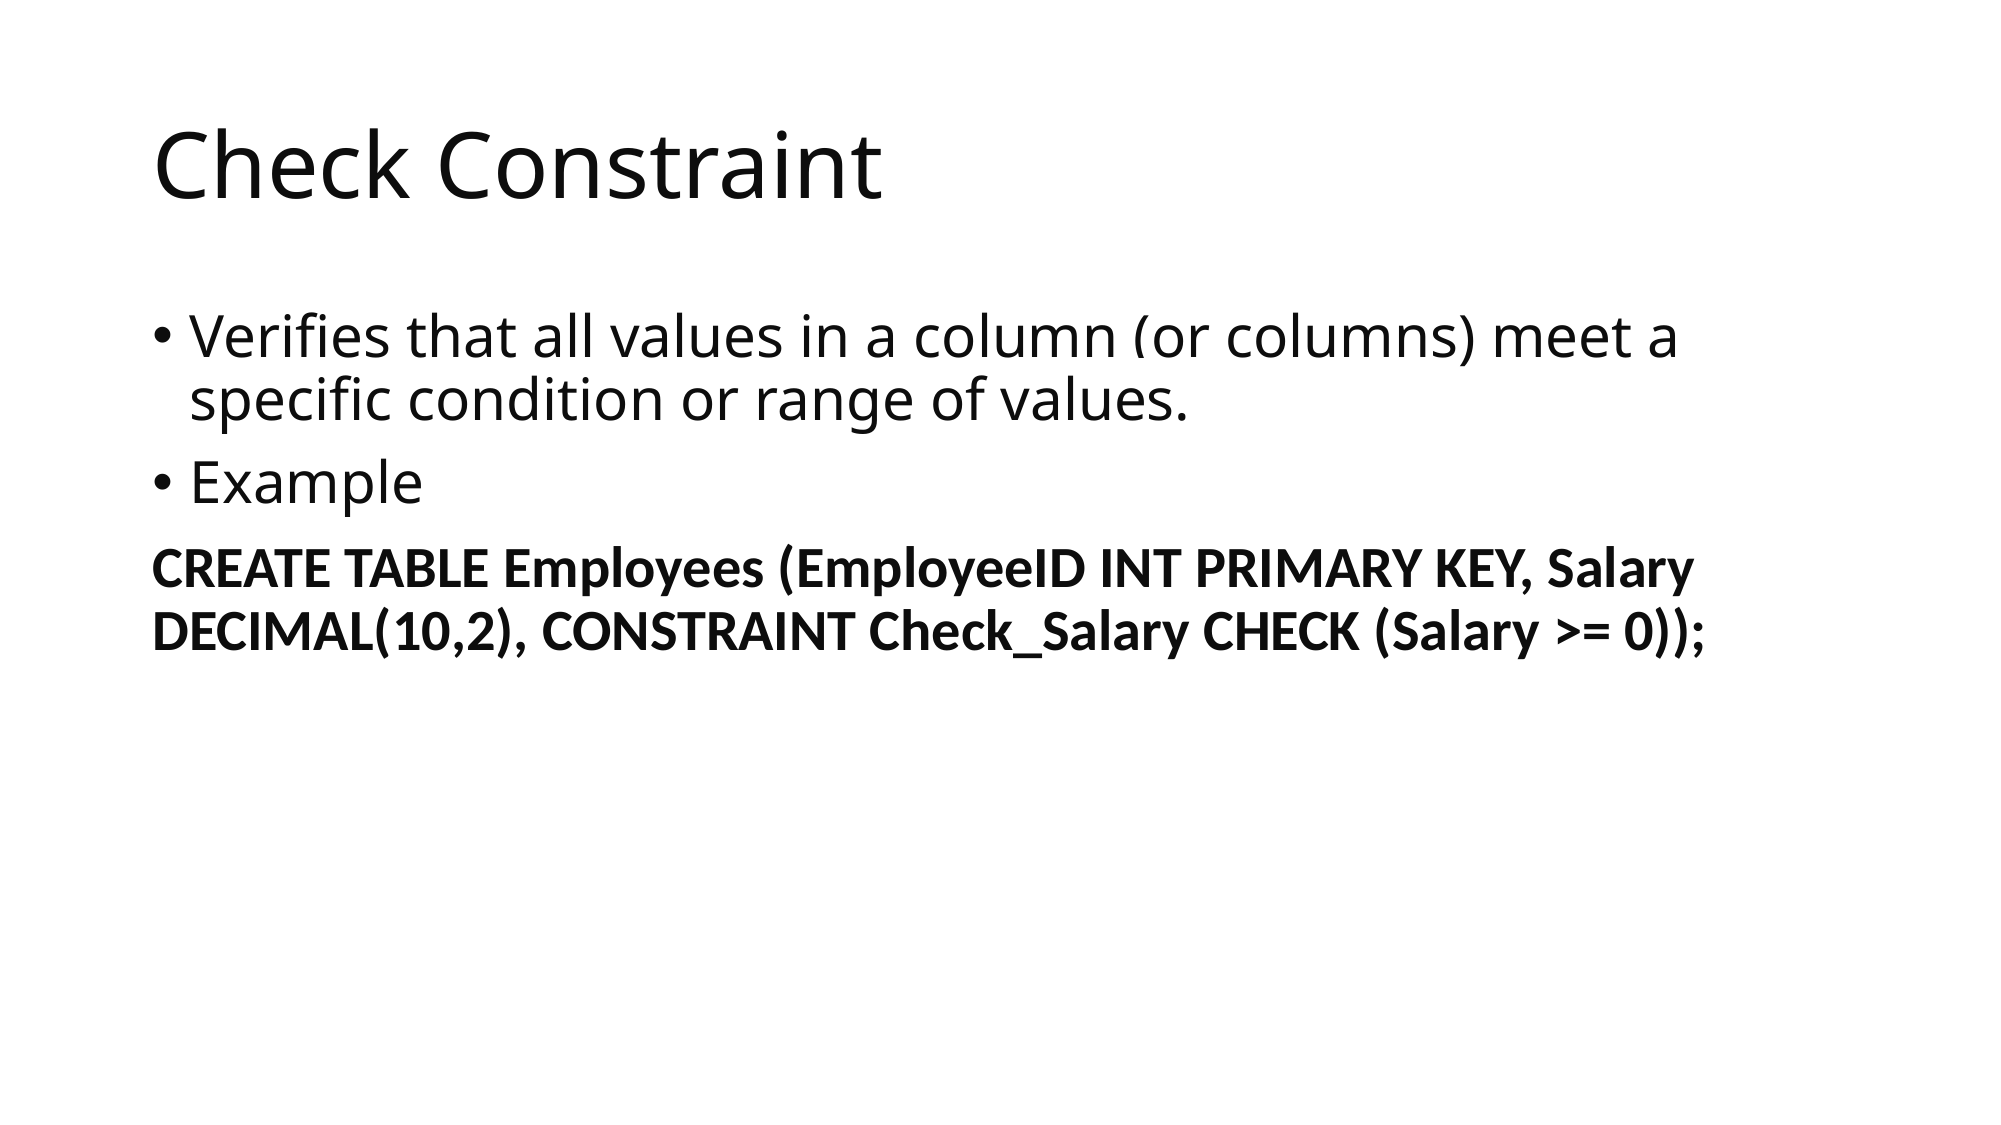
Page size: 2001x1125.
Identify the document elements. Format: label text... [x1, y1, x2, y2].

title Check Constraint [137, 59, 1863, 278]
list Verifies that all values in a column (or columns) meet a specific condition or range of values. Example CREATE TABLE Employees (EmployeeID INT PRIMARY KEY, Salary DECIMAL(10,2), CONSTRAINT Check_Salary CHECK (Salary >= 0)); [137, 299, 1863, 1014]
